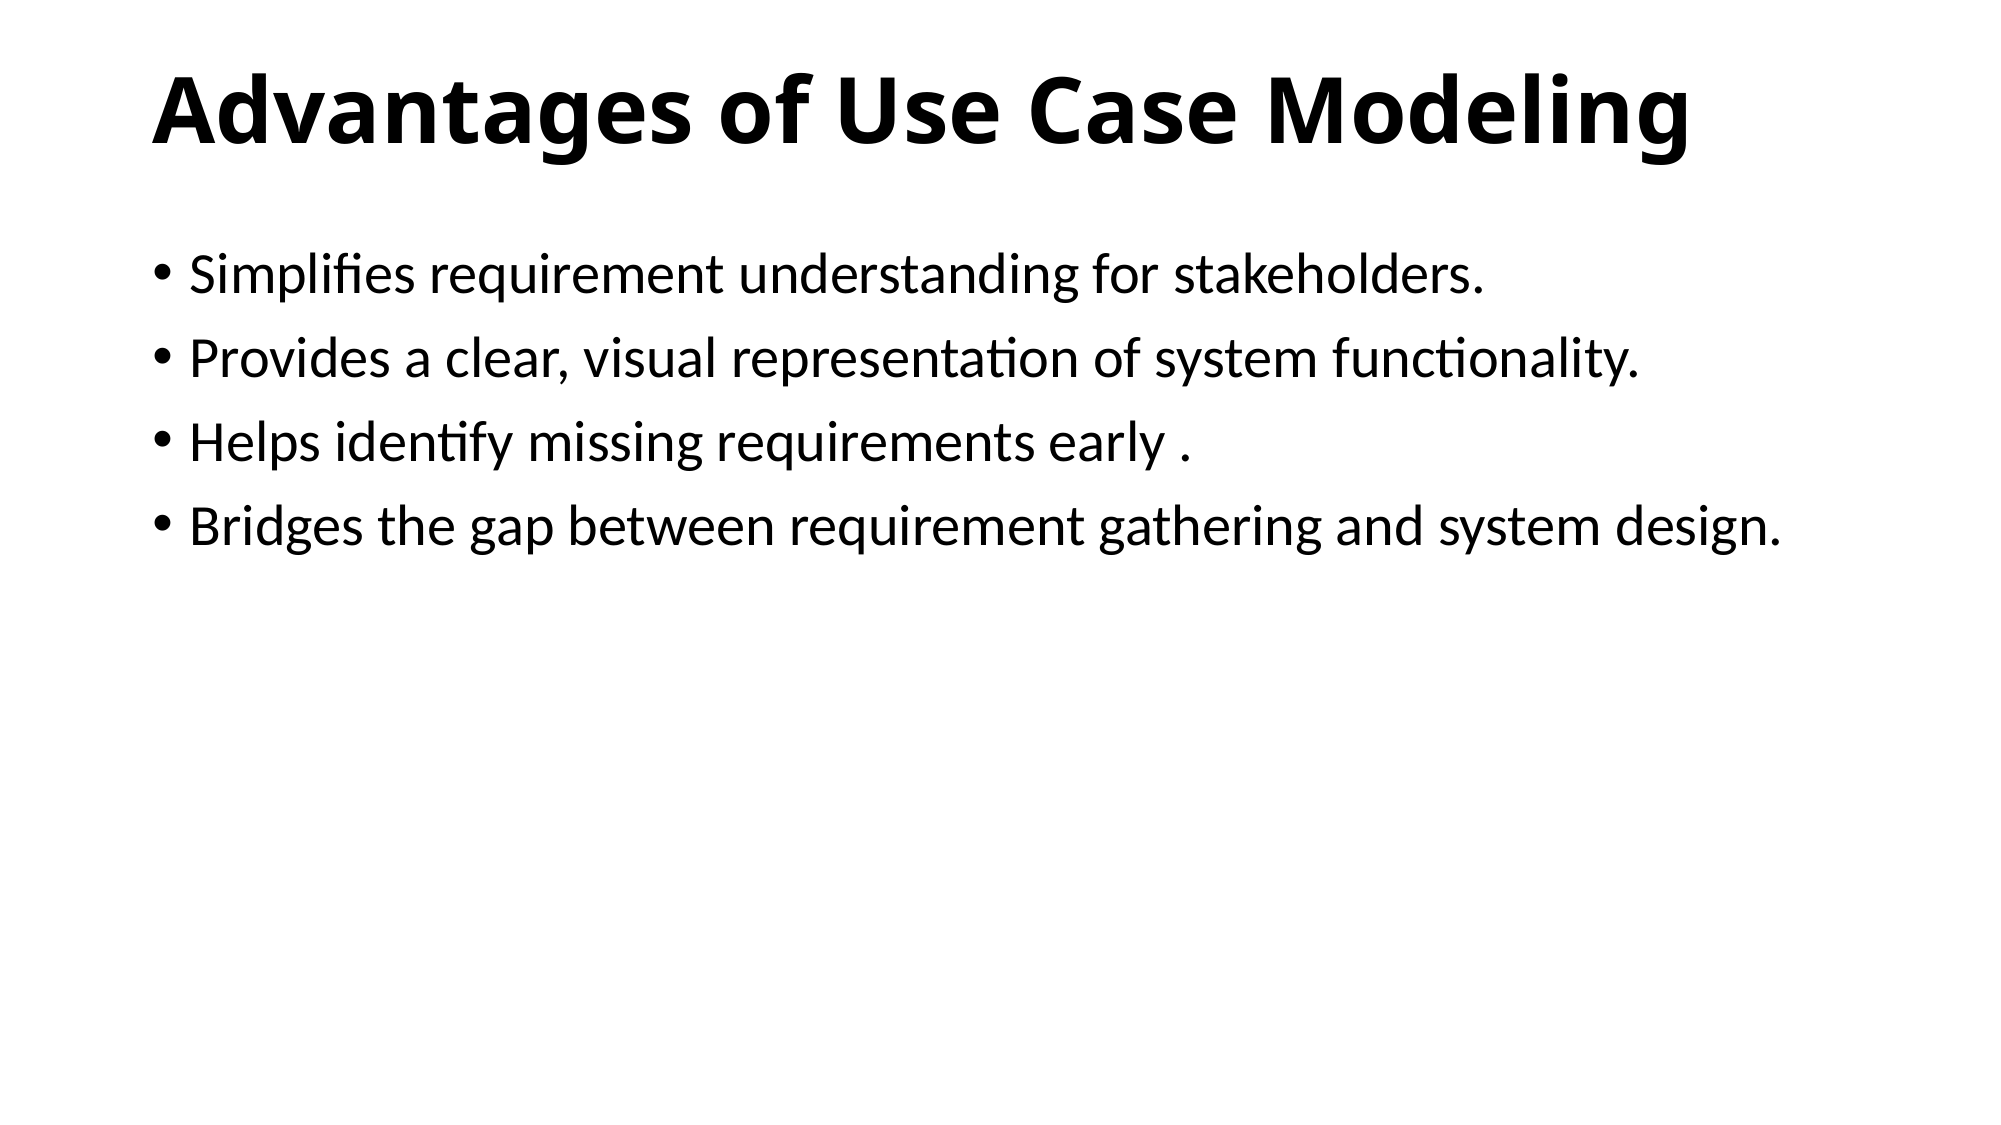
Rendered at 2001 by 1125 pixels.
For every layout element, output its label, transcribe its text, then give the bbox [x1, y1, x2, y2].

title Advantages of Use Case Modeling [137, 59, 1863, 235]
list Simplifies requirement understanding for stakeholders. Provides a clear, visual representation of system functionality. Helps identify missing requirements early . Bridges the gap between requirement gathering and system design. [137, 235, 1863, 755]
